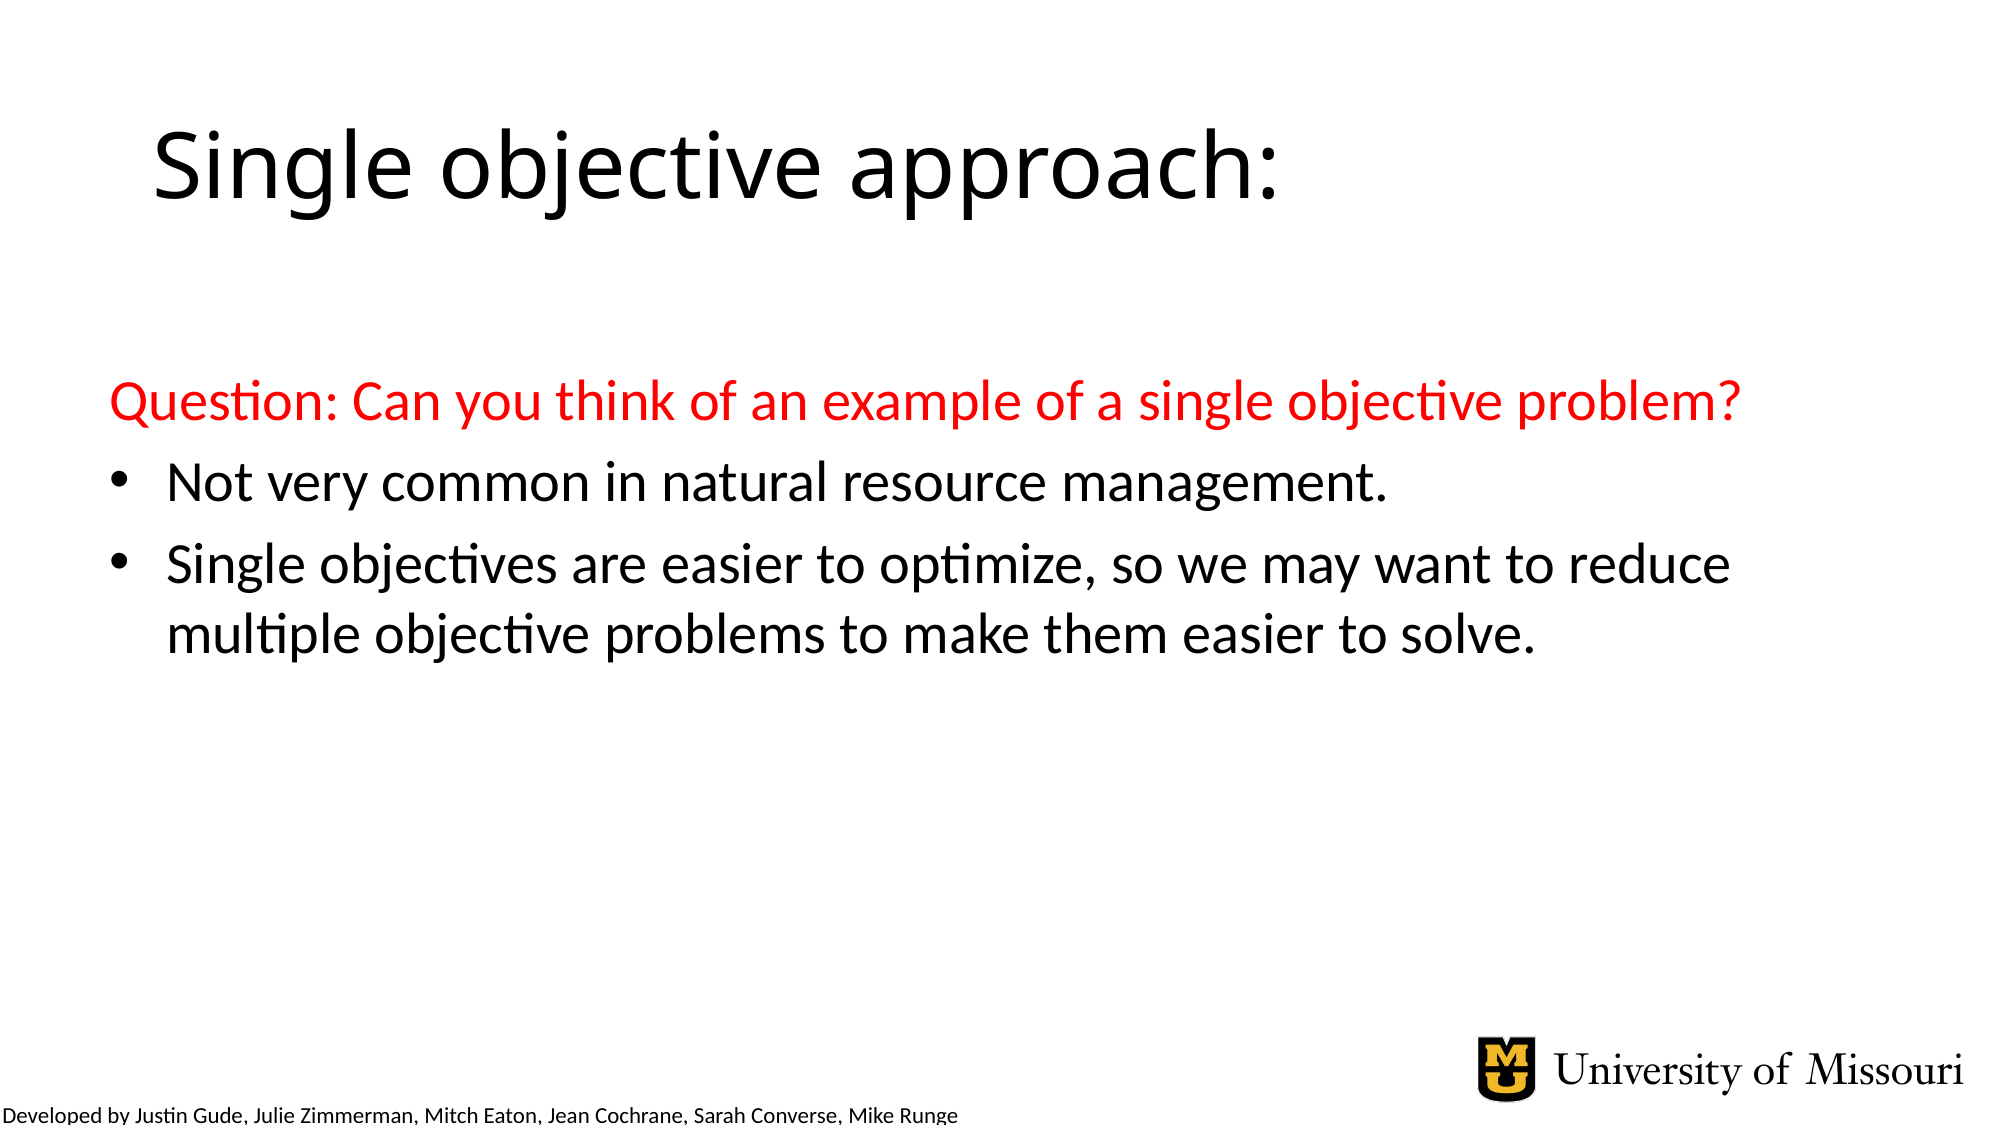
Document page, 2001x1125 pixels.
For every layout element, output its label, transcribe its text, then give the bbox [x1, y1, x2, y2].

text_box Question: Can you think of an example of a single objective problem? Not very common in natural resource management. Single objectives are easier to optimize, so we may want to reduce multiple objective problems to make them easier to solve. [94, 354, 1906, 743]
picture [1458, 1017, 1982, 1121]
text_box Developed by Justin Gude, Julie Zimmerman, Mitch Eaton, Jean Cochrane, Sarah Converse, Mike Runge [0, 1092, 1458, 1125]
title Single objective approach: [137, 59, 1863, 278]
